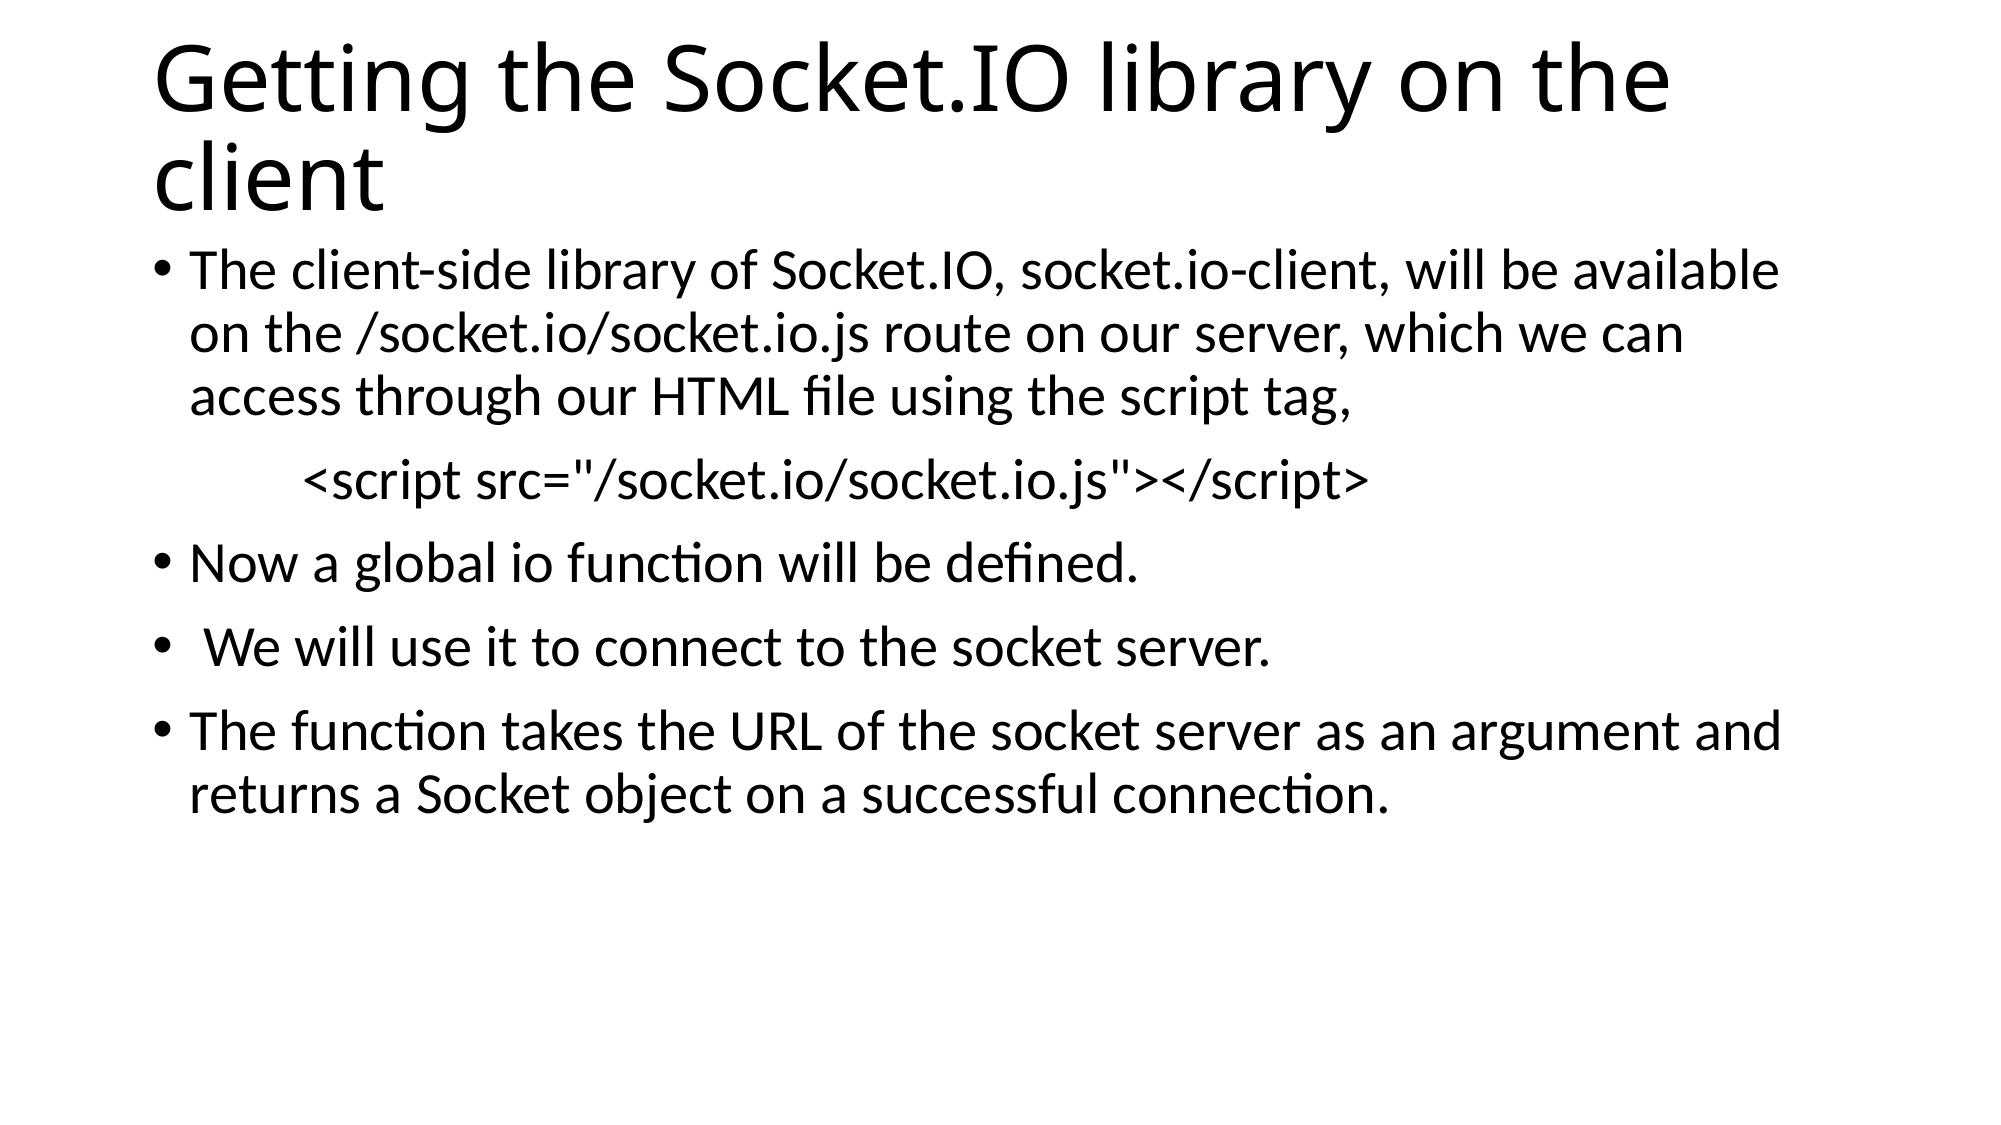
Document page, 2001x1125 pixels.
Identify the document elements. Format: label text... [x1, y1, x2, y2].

title Getting the Socket.IO library on the client [137, 59, 1863, 204]
list The client-side library of Socket.IO, socket.io-client, will be available on the /socket.io/socket.io.js route on our server, which we can access through our HTML file using the script tag, <script src="/socket.io/socket.io.js"></script> Now a global io function will be defined. We will use it to connect to the socket server. The function takes the URL of the socket server as an argument and returns a Socket object on a successful connection. [137, 231, 1863, 1014]
